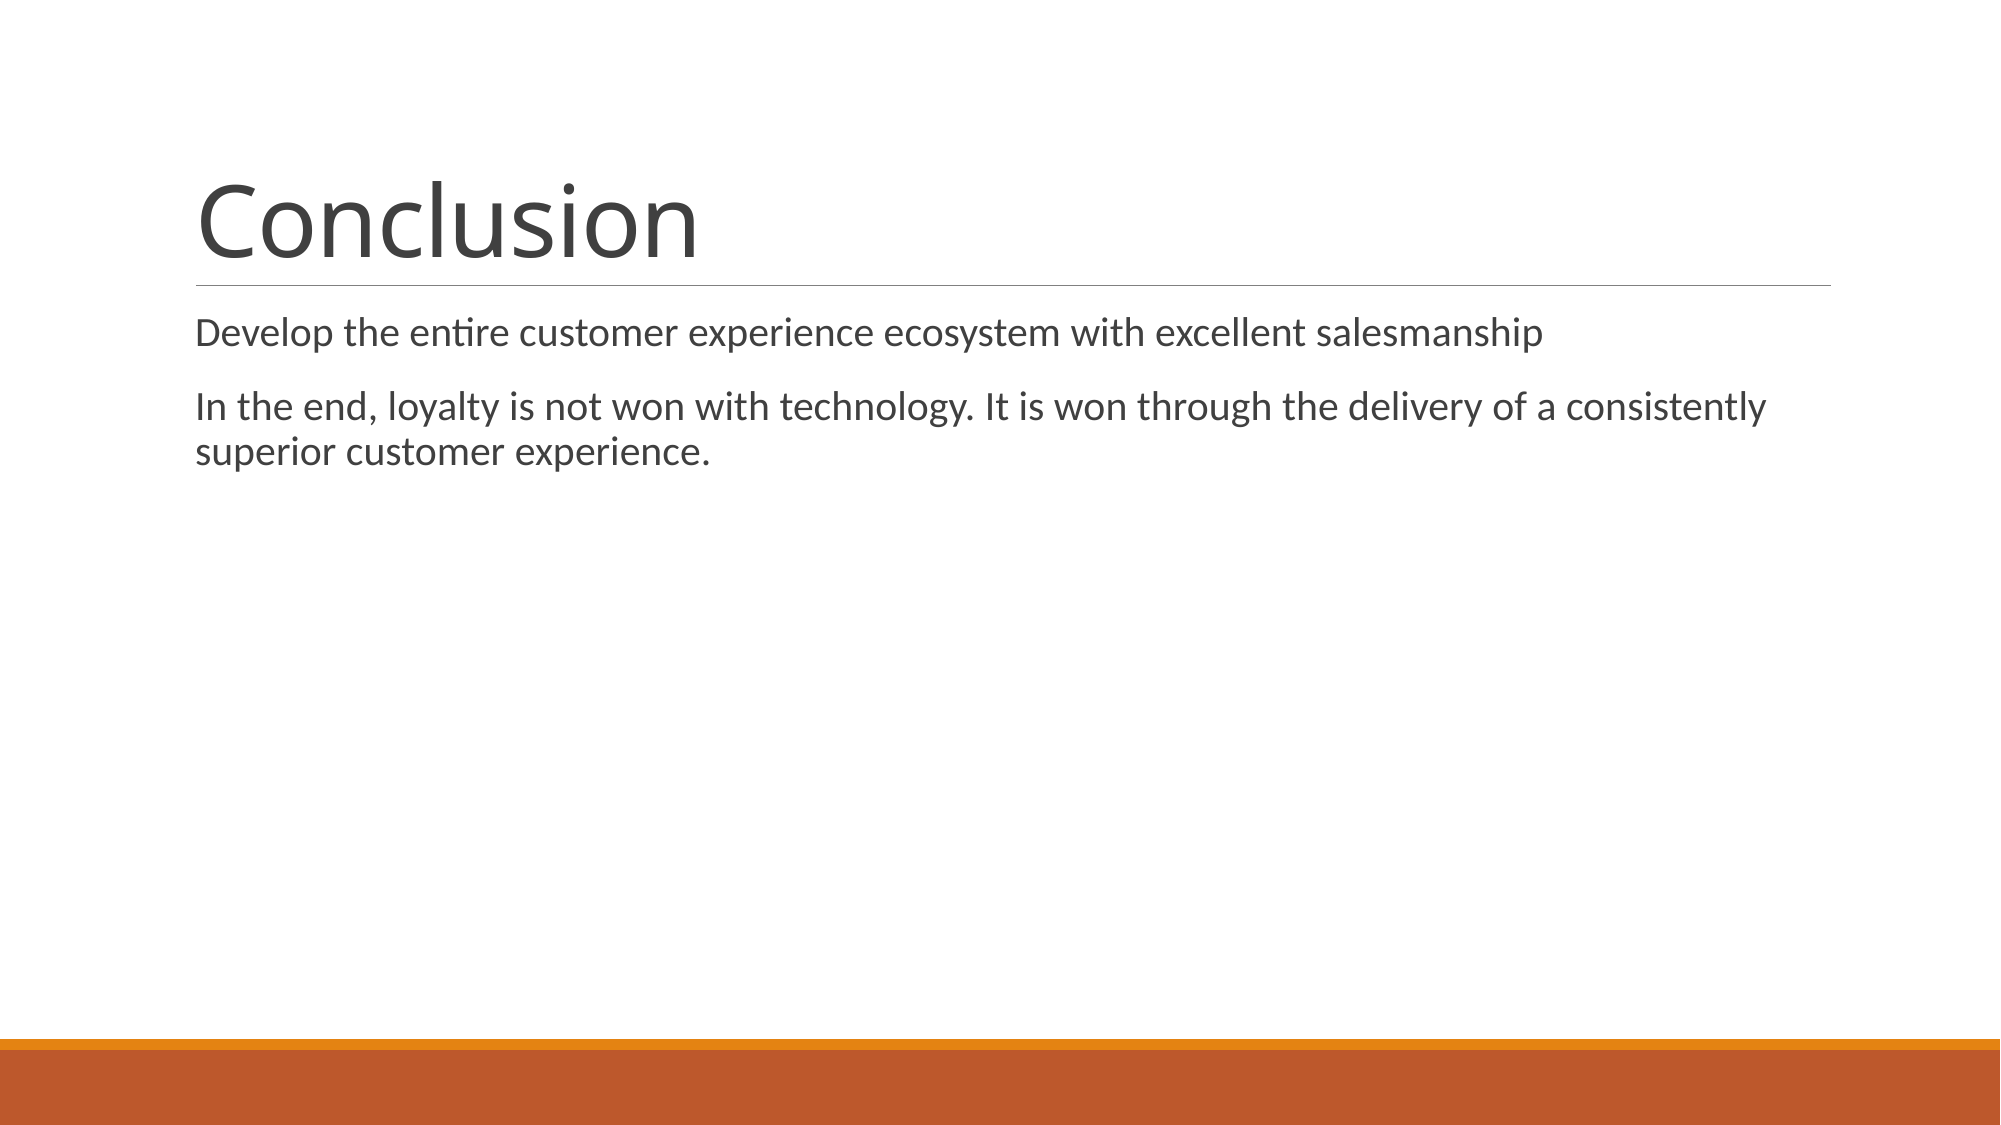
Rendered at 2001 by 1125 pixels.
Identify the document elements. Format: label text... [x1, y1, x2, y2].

title Conclusion [180, 47, 1830, 285]
list Develop the entire customer experience ecosystem with excellent salesmanship In the end, loyalty is not won with technology. It is won through the delivery of a consistently superior customer experience. [180, 302, 1830, 963]
